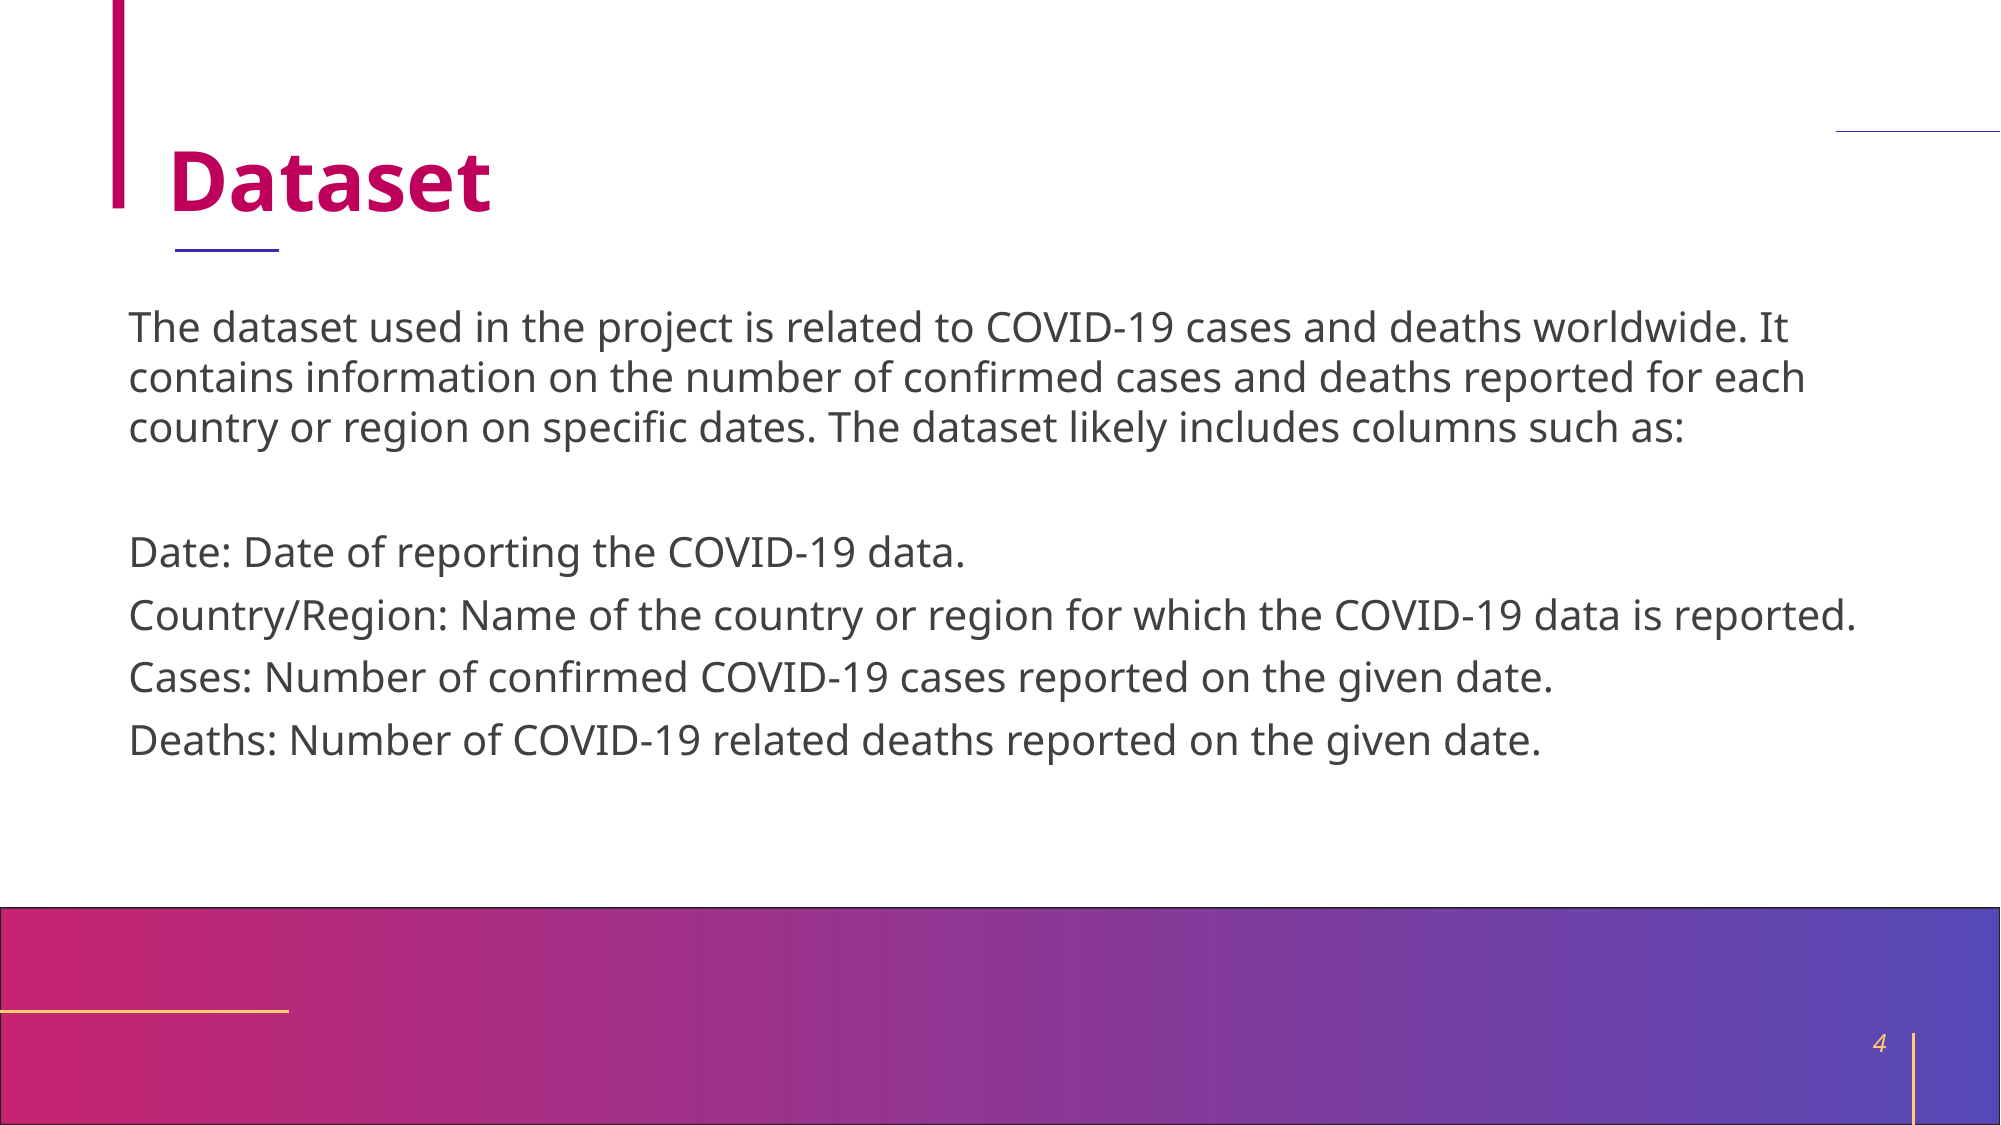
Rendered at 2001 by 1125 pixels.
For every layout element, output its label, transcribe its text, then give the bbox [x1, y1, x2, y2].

title Dataset [152, 75, 1789, 292]
slide_number 4 [1451, 1015, 1902, 1075]
list The dataset used in the project is related to COVID-19 cases and deaths worldwide. It contains information on the number of confirmed cases and deaths reported for each country or region on specific dates. The dataset likely includes columns such as: Date: Date of reporting the COVID-19 data. Country/Region: Name of the country or region for which the COVID-19 data is reported. Cases: Number of confirmed COVID-19 cases reported on the given date. Deaths: Number of COVID-19 related deaths reported on the given date. [113, 292, 1878, 913]
